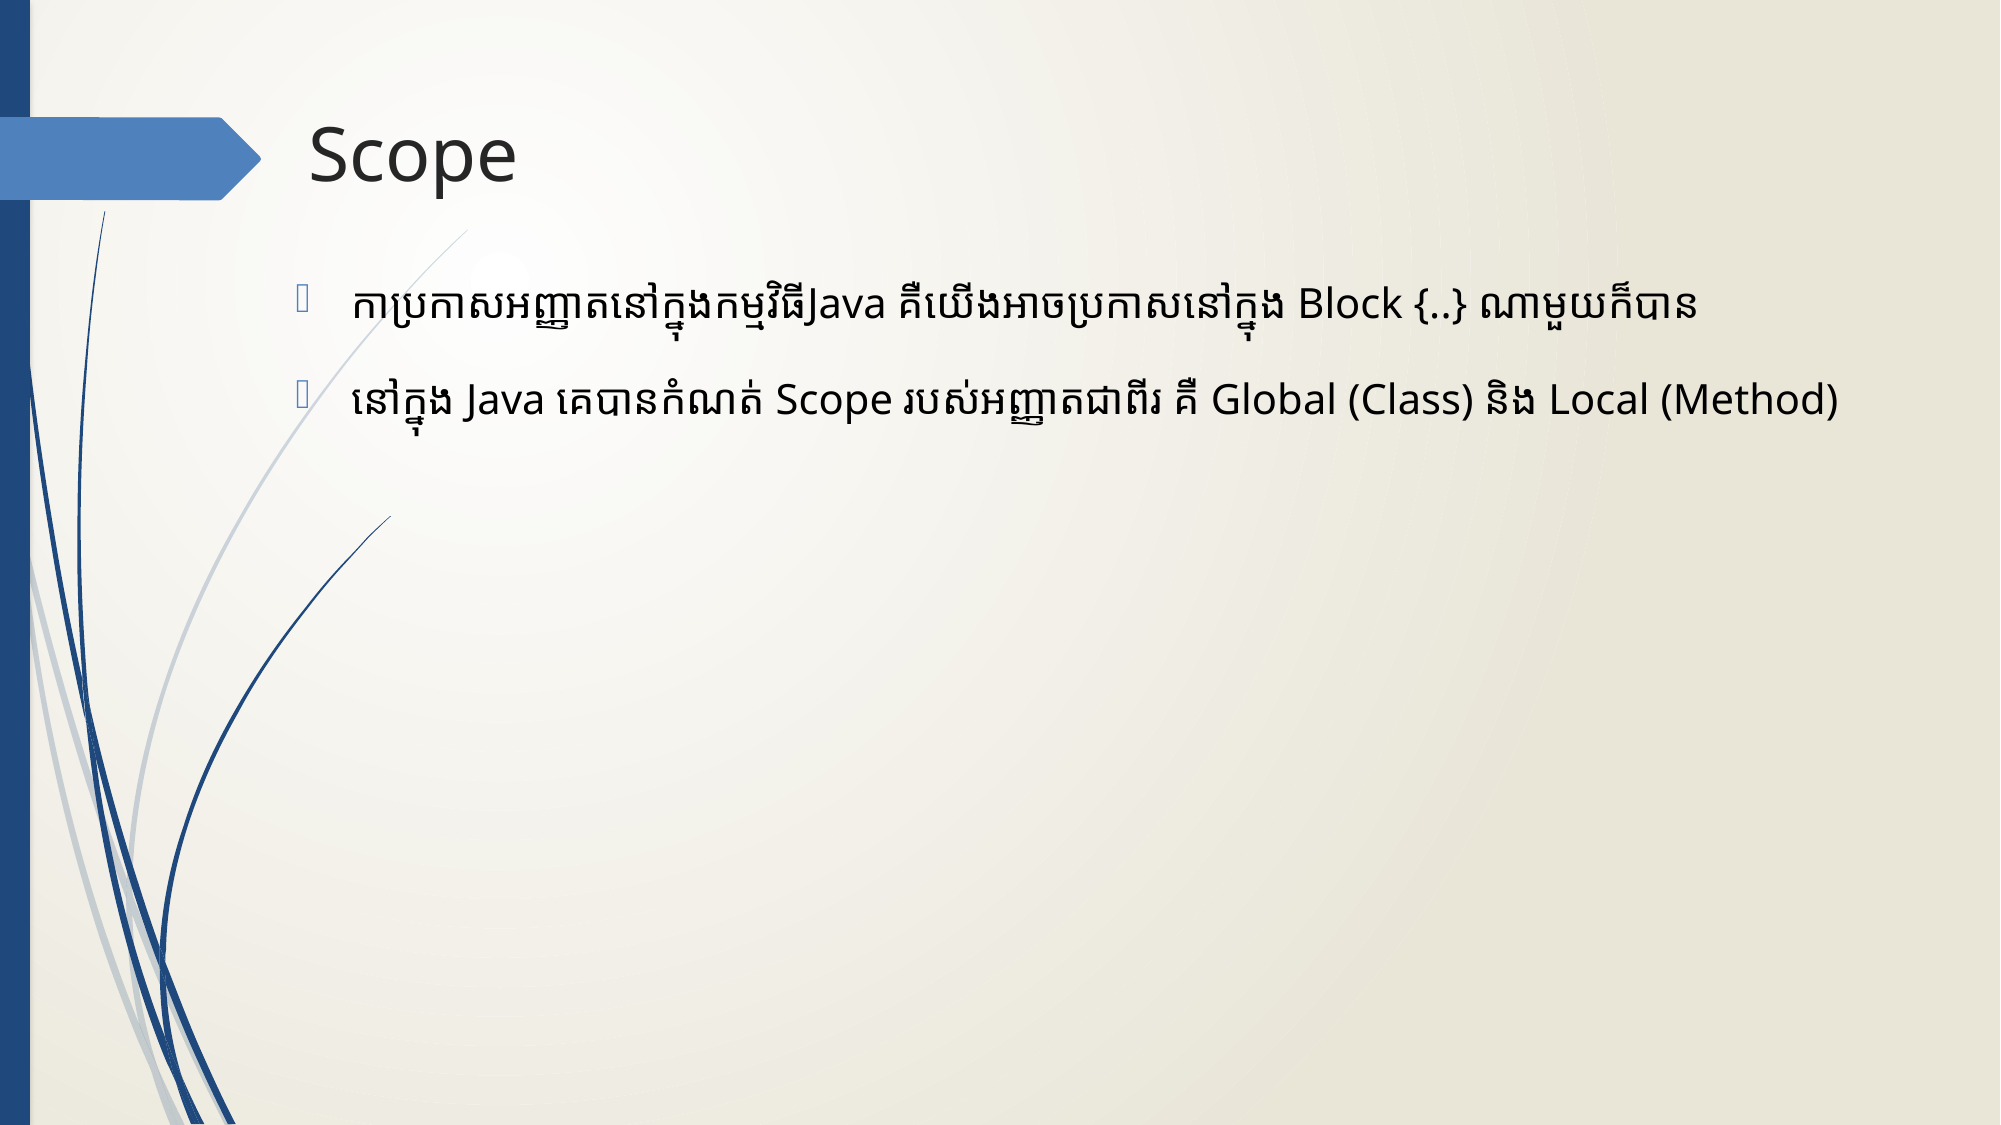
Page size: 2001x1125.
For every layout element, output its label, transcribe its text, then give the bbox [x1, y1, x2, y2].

list កាប្រកាសអញ្ញាតនៅក្នុងកម្មវិធី​Java គឺយើងអាចប្រកាសនៅក្នុង​ Block {..} ណាមួយក៏បាន នៅក្នុង​ Java គេបានកំណត់​ Scope របស់អញ្ញាតជាពីរ គឺ​ Global (Class) និង Local (Method) [280, 244, 1927, 1101]
title Scope [293, 98, 1756, 208]
